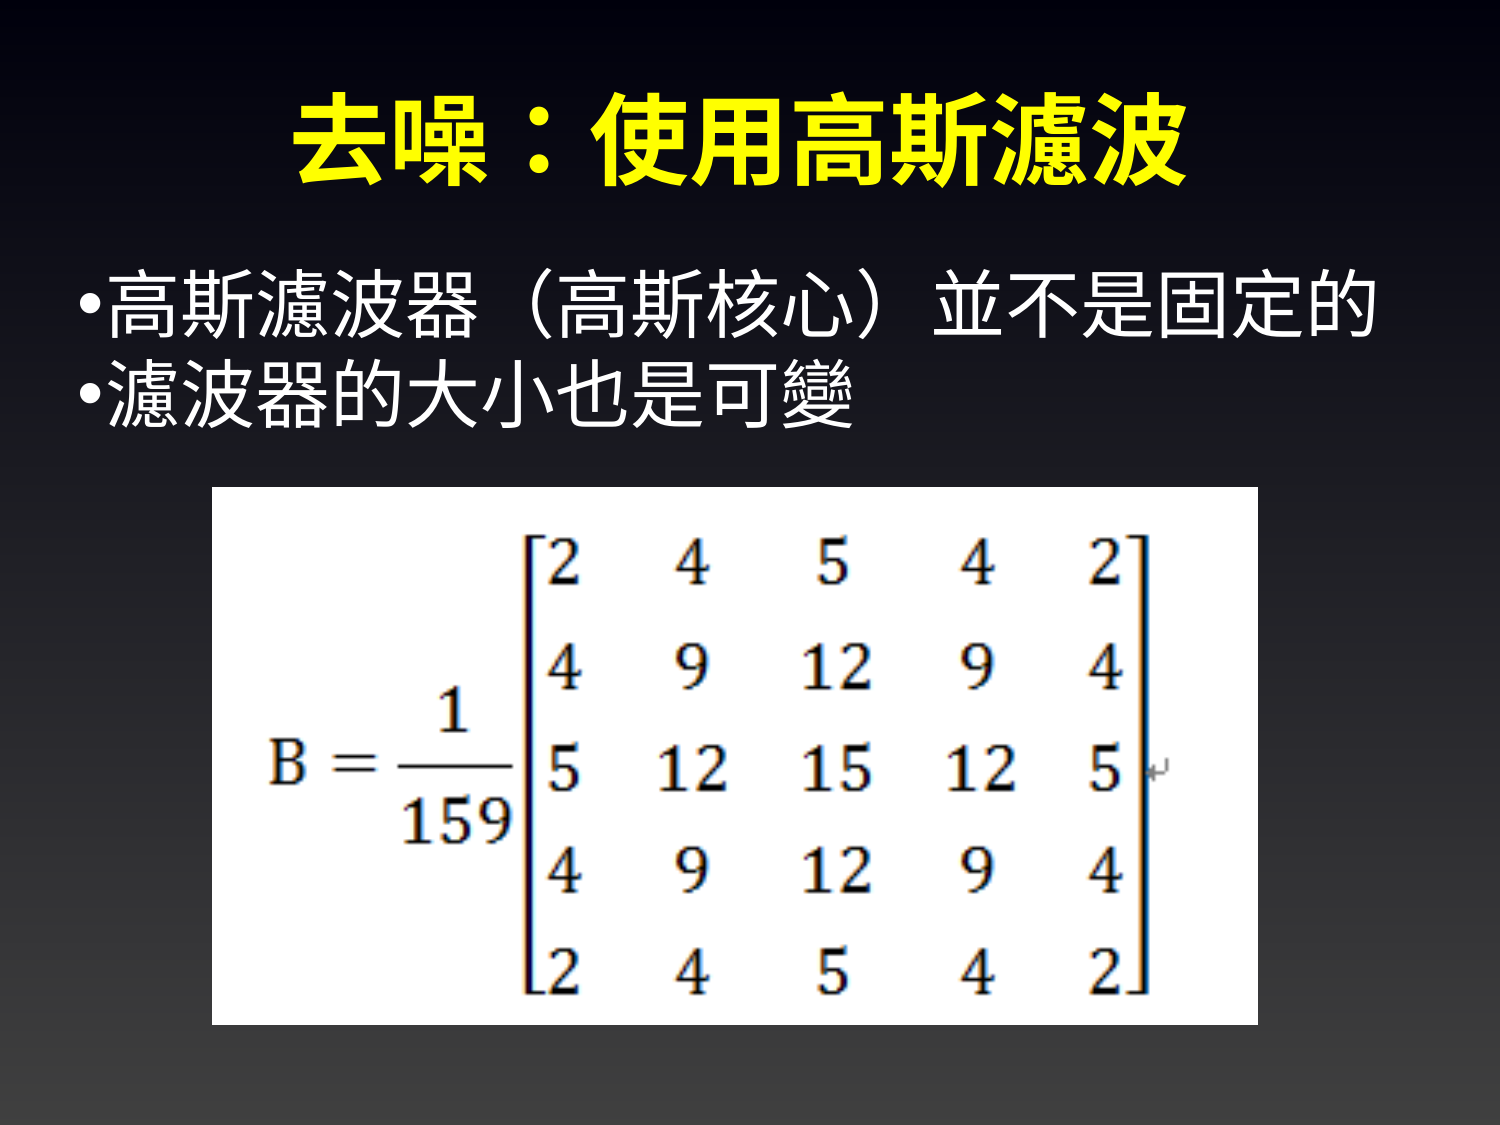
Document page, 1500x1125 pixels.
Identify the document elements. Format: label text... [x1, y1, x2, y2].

picture [212, 487, 1258, 1026]
text_box 去噪：使用高斯濾波 [275, 49, 1500, 213]
text_box 高斯濾波器（高斯核心）並不是固定的 濾波器的大小也是可變 [62, 249, 1463, 445]
